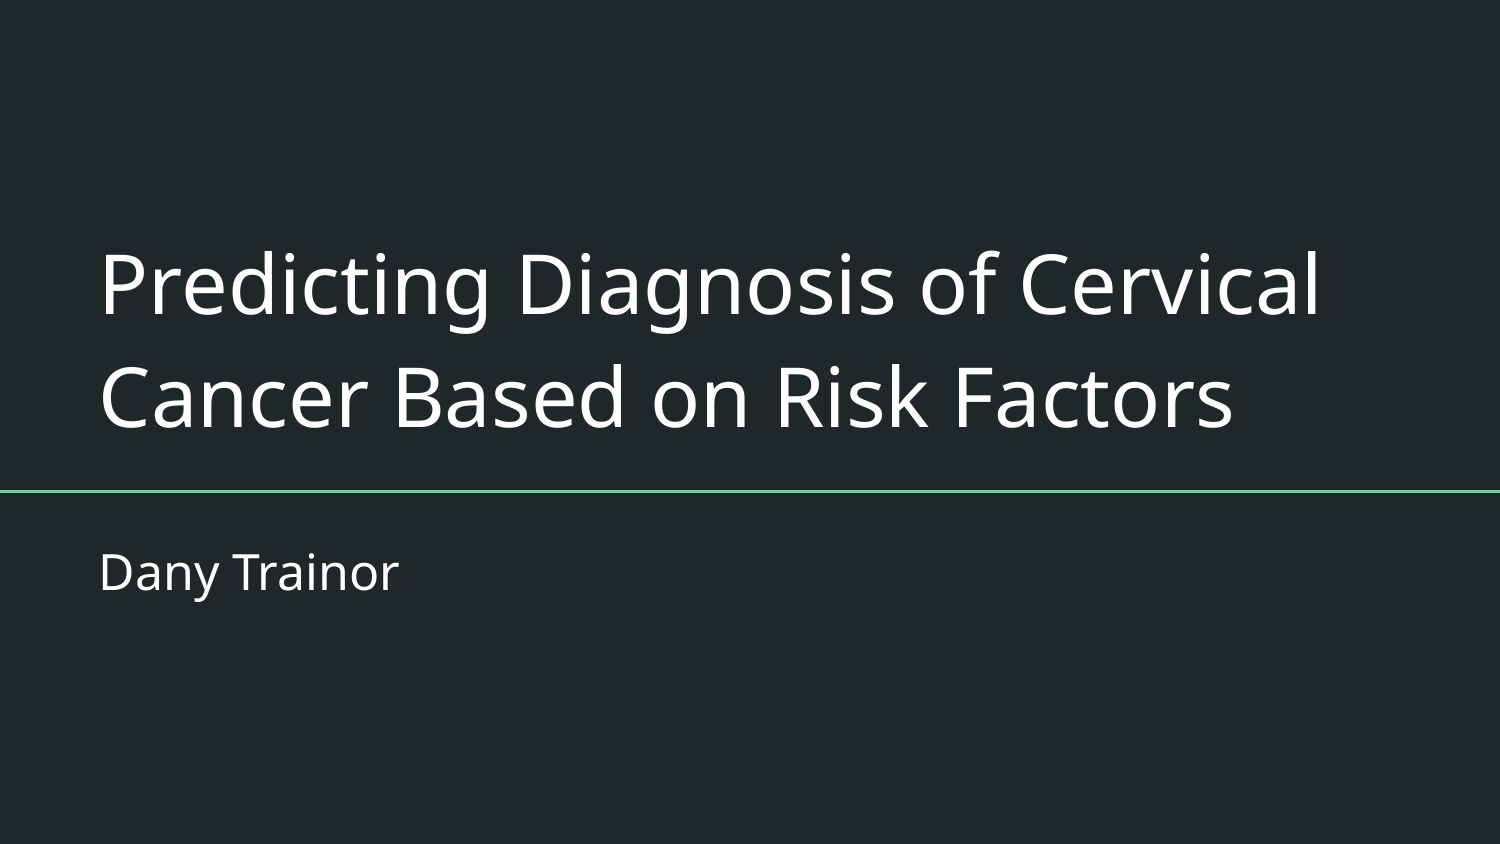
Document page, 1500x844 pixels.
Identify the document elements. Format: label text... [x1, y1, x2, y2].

title Predicting Diagnosis of Cervical Cancer Based on Risk Factors [83, 206, 1417, 467]
subtitle Dany Trainor [83, 522, 1417, 626]
